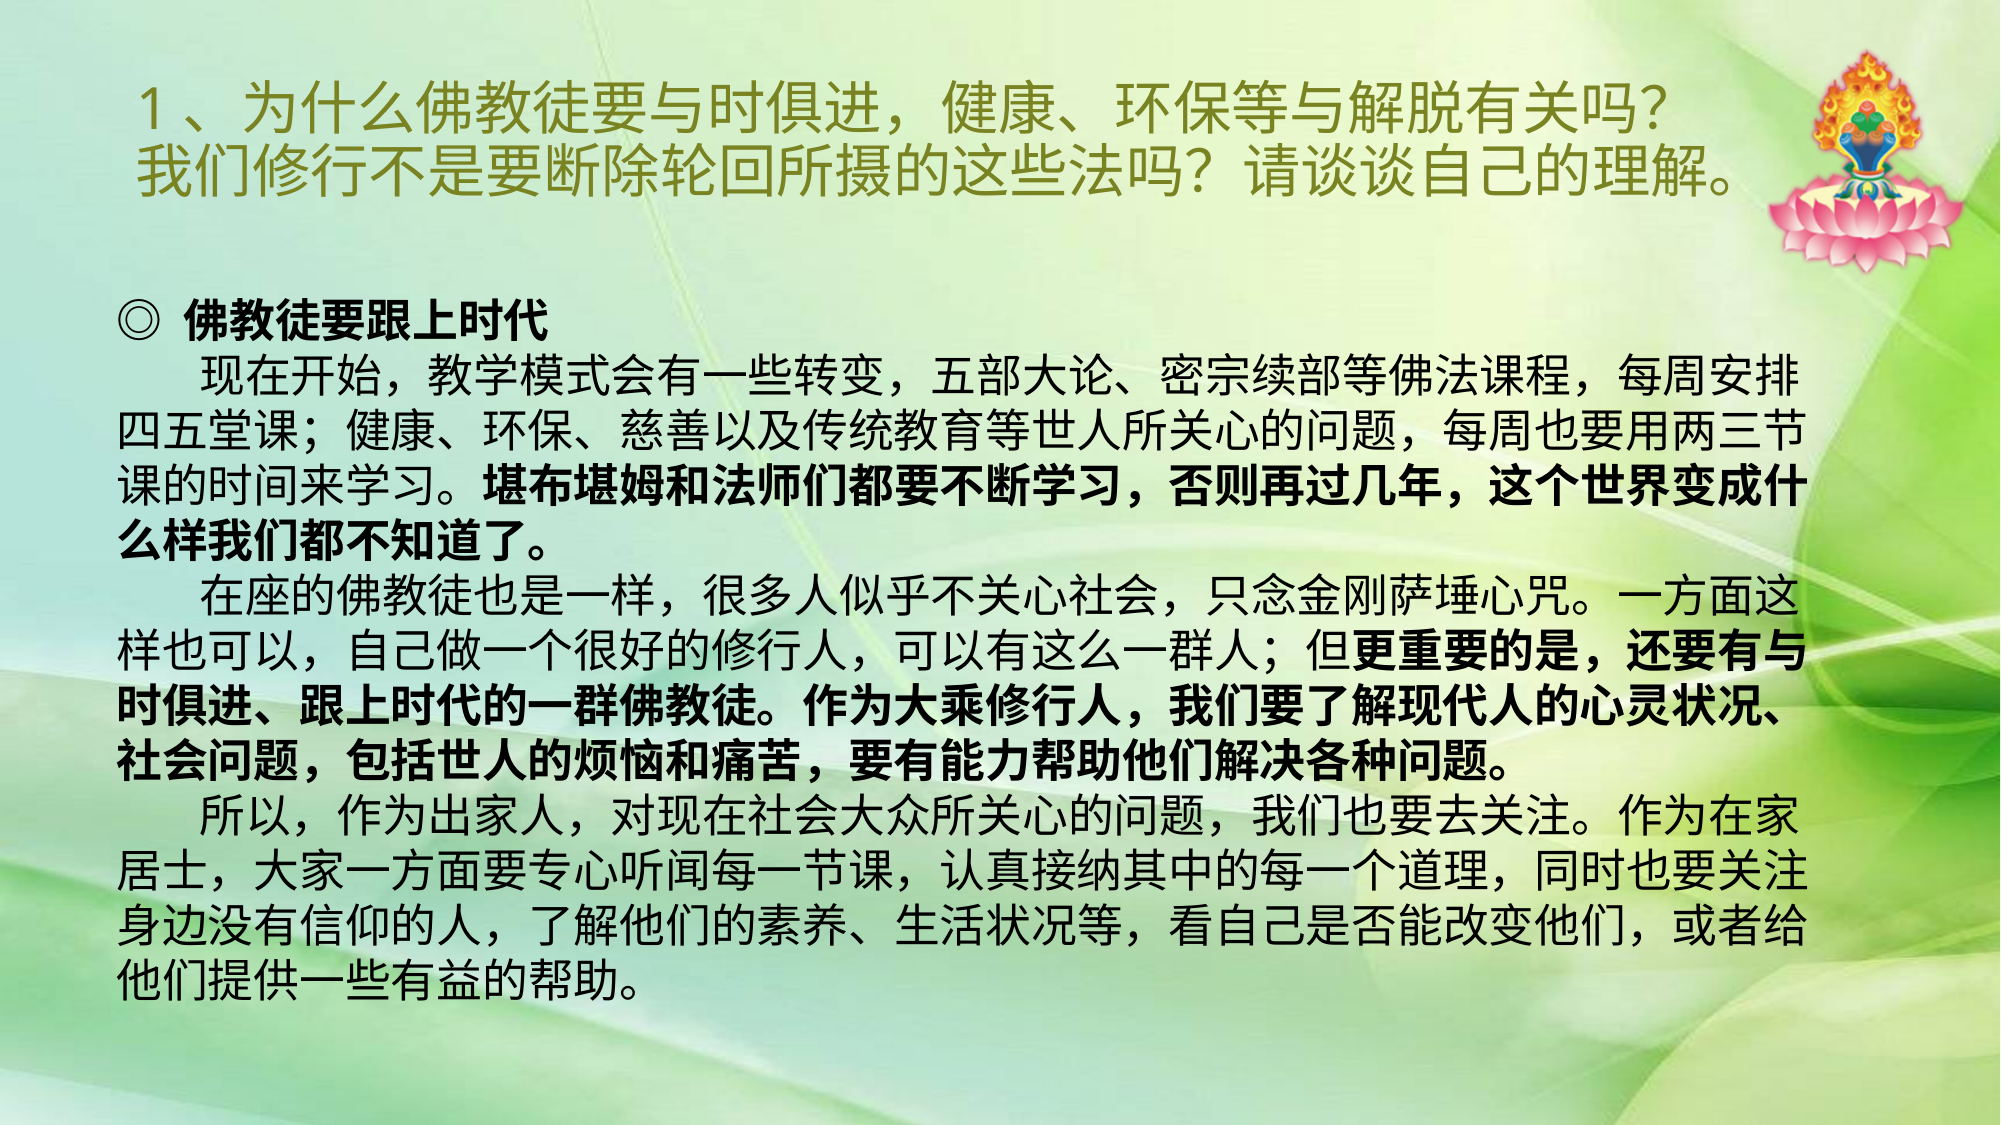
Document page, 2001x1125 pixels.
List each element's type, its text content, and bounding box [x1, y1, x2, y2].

title 1、为什么佛教徒要与时俱进，健康、环保等与解脱有关吗？我们修行不是要断除轮回所摄的这些法吗？请谈谈自己的理解。 [120, 57, 1758, 228]
picture [0, 0, 2001, 1125]
text_box ◎ 佛教徒要跟上时代 现在开始，教学模式会有一些转变，五部大论、密宗续部等佛法课程，每周安排四五堂课；健康、环保、慈善以及传统教育等世人所关心的问题，每周也要用两三节课的时间来学习。堪布堪姆和法师们都要不断学习，否则再过几年，这个世界变成什么样我们都不知道了。 在座的佛教徒也是一样，很多人似乎不关心社会，只念金刚萨埵心咒。一方面这样也可以，自己做一个很好的修行人，可以有这么一群人；但更重要的是，还要有与时俱进、跟上时代的一群佛教徒。作为大乘修行人，我们要了解现代人的心灵状况、社会问题，包括世人的烦恼和痛苦，要有能力帮助他们解决各种问题。 所以，作为出家人，对现在社会大众所关心的问题，我们也要去关注。作为在家居士，大家一方面要专心听闻每一节课，认真接纳其中的每一个道理，同时也要关注身边没有信仰的人，了解他们的素养、生活状况等，看自己是否能改变他们，或者给他们提供一些有益的帮助。 [101, 284, 1842, 1015]
